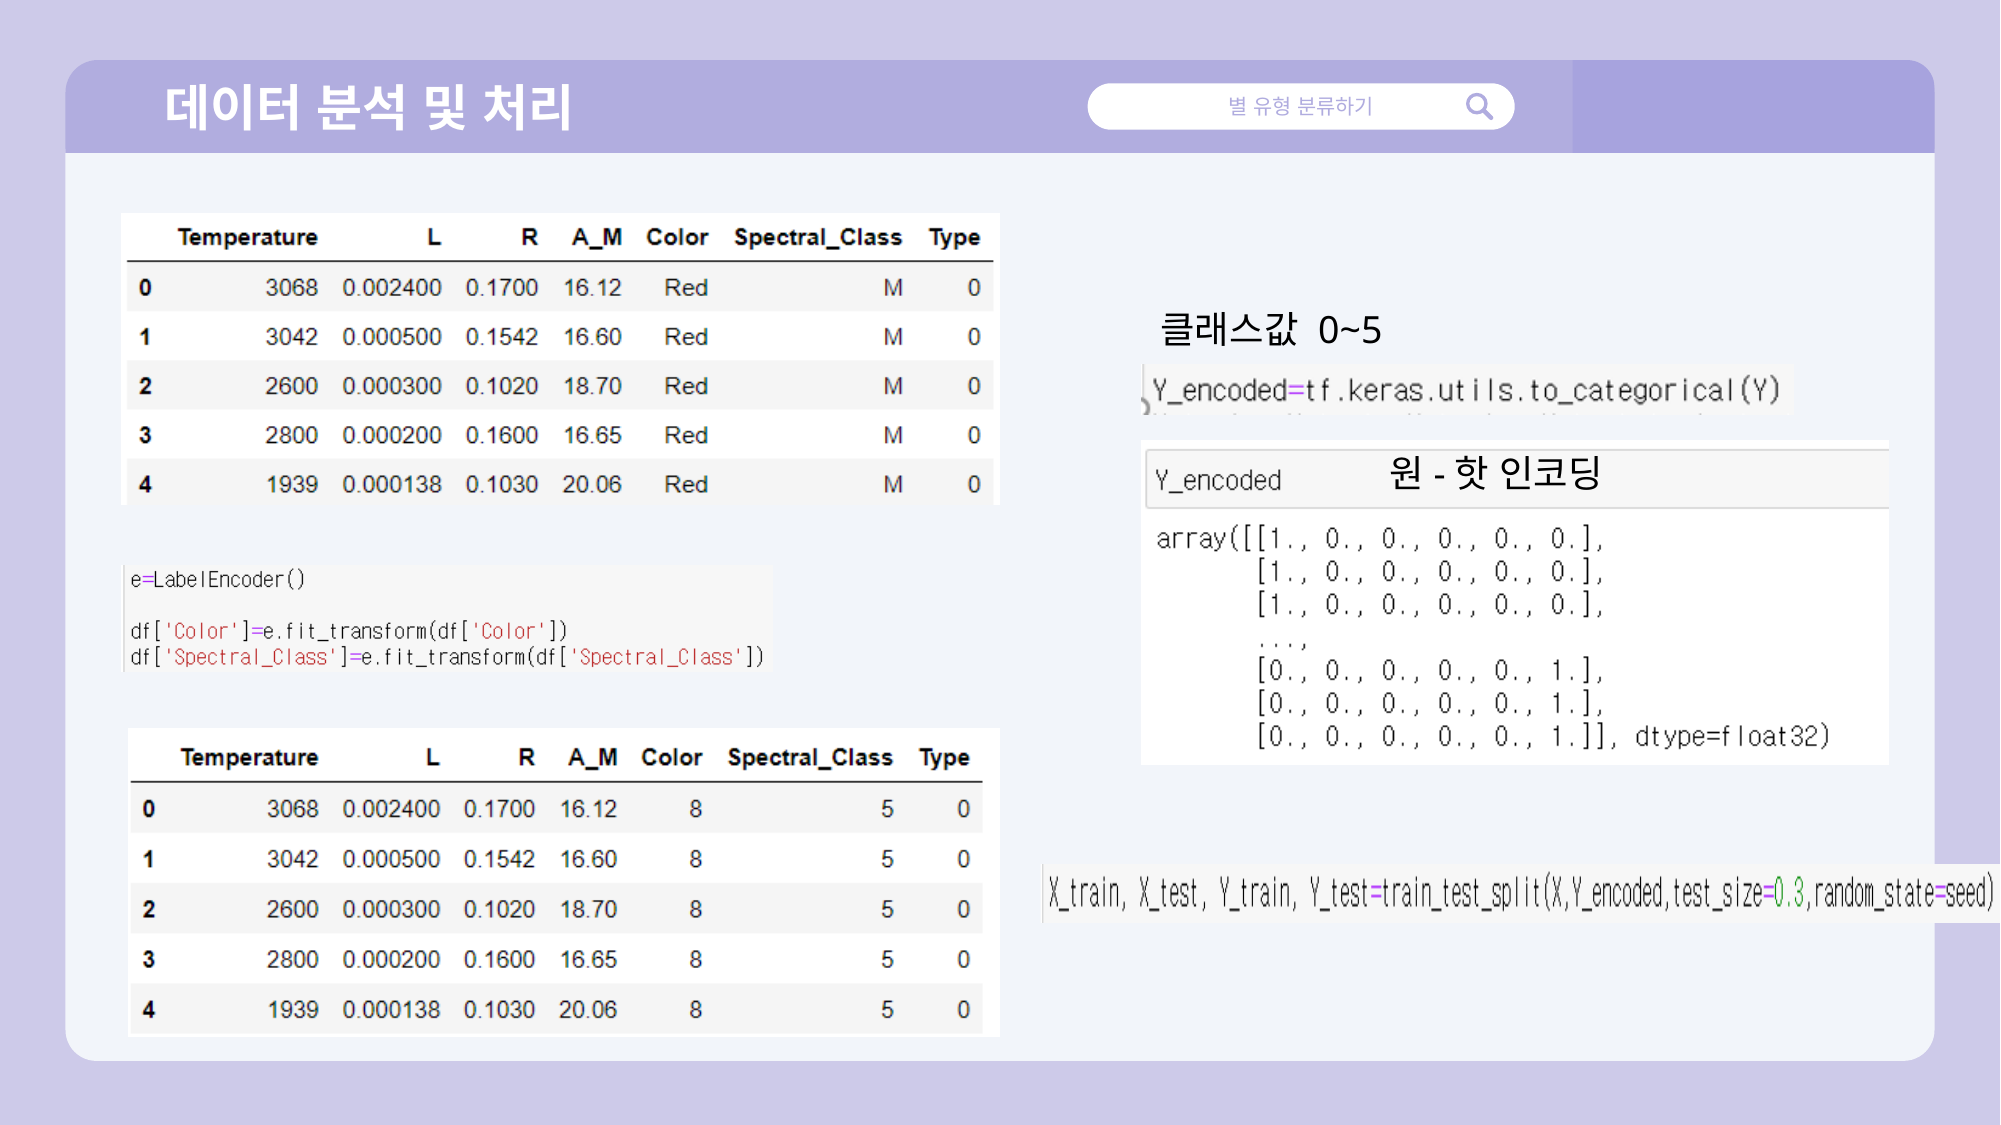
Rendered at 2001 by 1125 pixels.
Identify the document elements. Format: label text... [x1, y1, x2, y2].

picture [1141, 364, 1794, 415]
picture [121, 565, 773, 672]
picture [121, 213, 1000, 505]
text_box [65, 60, 1935, 153]
picture [1040, 864, 2000, 923]
text_box 클래스값 0~5 [1145, 298, 1398, 359]
picture [1141, 440, 1889, 765]
picture [127, 728, 1000, 1037]
text_box [64, 147, 1936, 1062]
